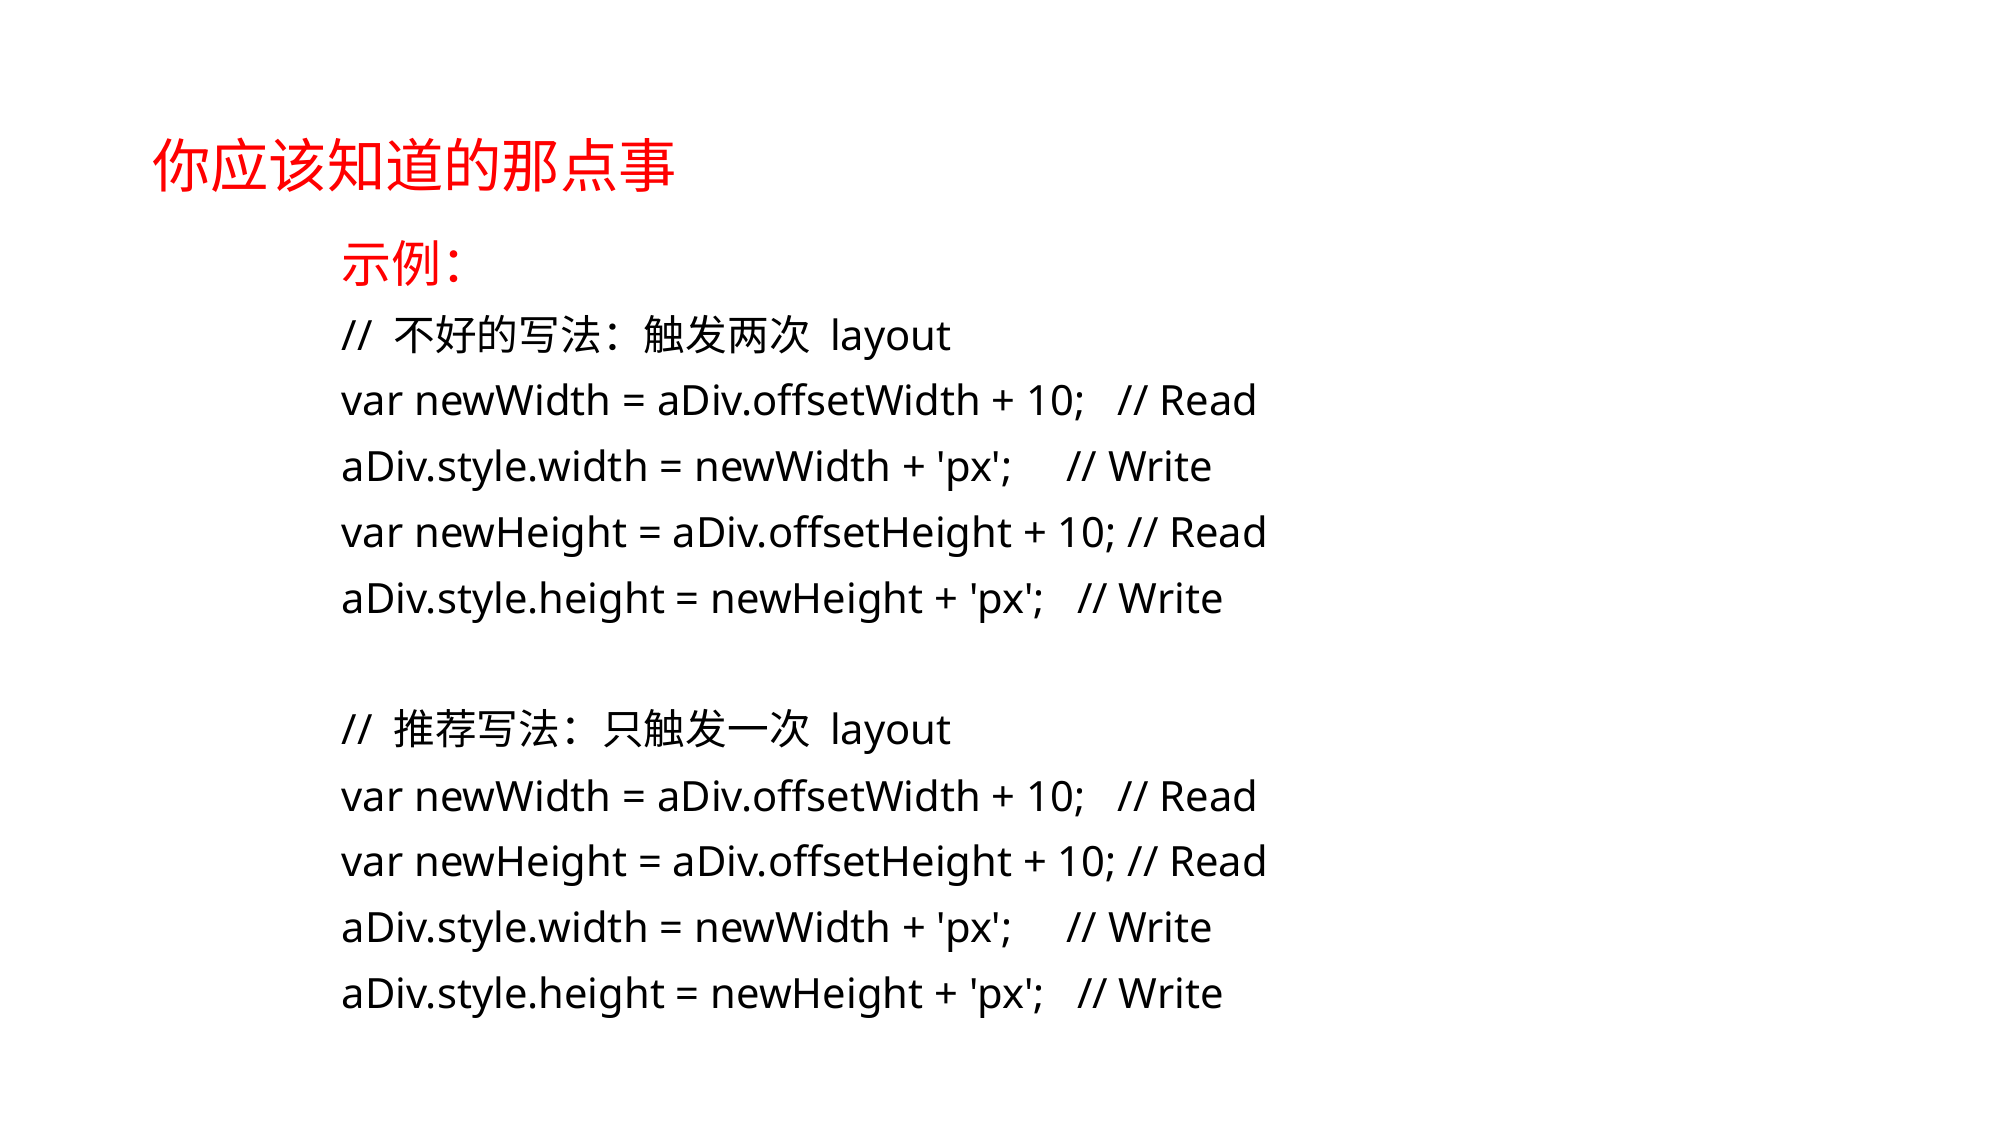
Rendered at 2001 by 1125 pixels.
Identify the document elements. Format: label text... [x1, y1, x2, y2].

title 你应该知道的那点事 [137, 59, 1863, 278]
list 示例： // 不好的写法：触发两次 layout var newWidth = aDiv.offsetWidth + 10; // Read aDiv.style.width = newWidth + 'px'; // Write var newHeight = aDiv.offsetHeight + 10; // Read aDiv.style.height = newHeight + 'px'; // Write // 推荐写法：只触发一次 layout var newWidth = aDiv.offsetWidth + 10; // Read var newHeight = aDiv.offsetHeight + 10; // Read aDiv.style.width = newWidth + 'px'; // Write aDiv.style.height = newHeight + 'px'; // Write [326, 231, 1677, 975]
